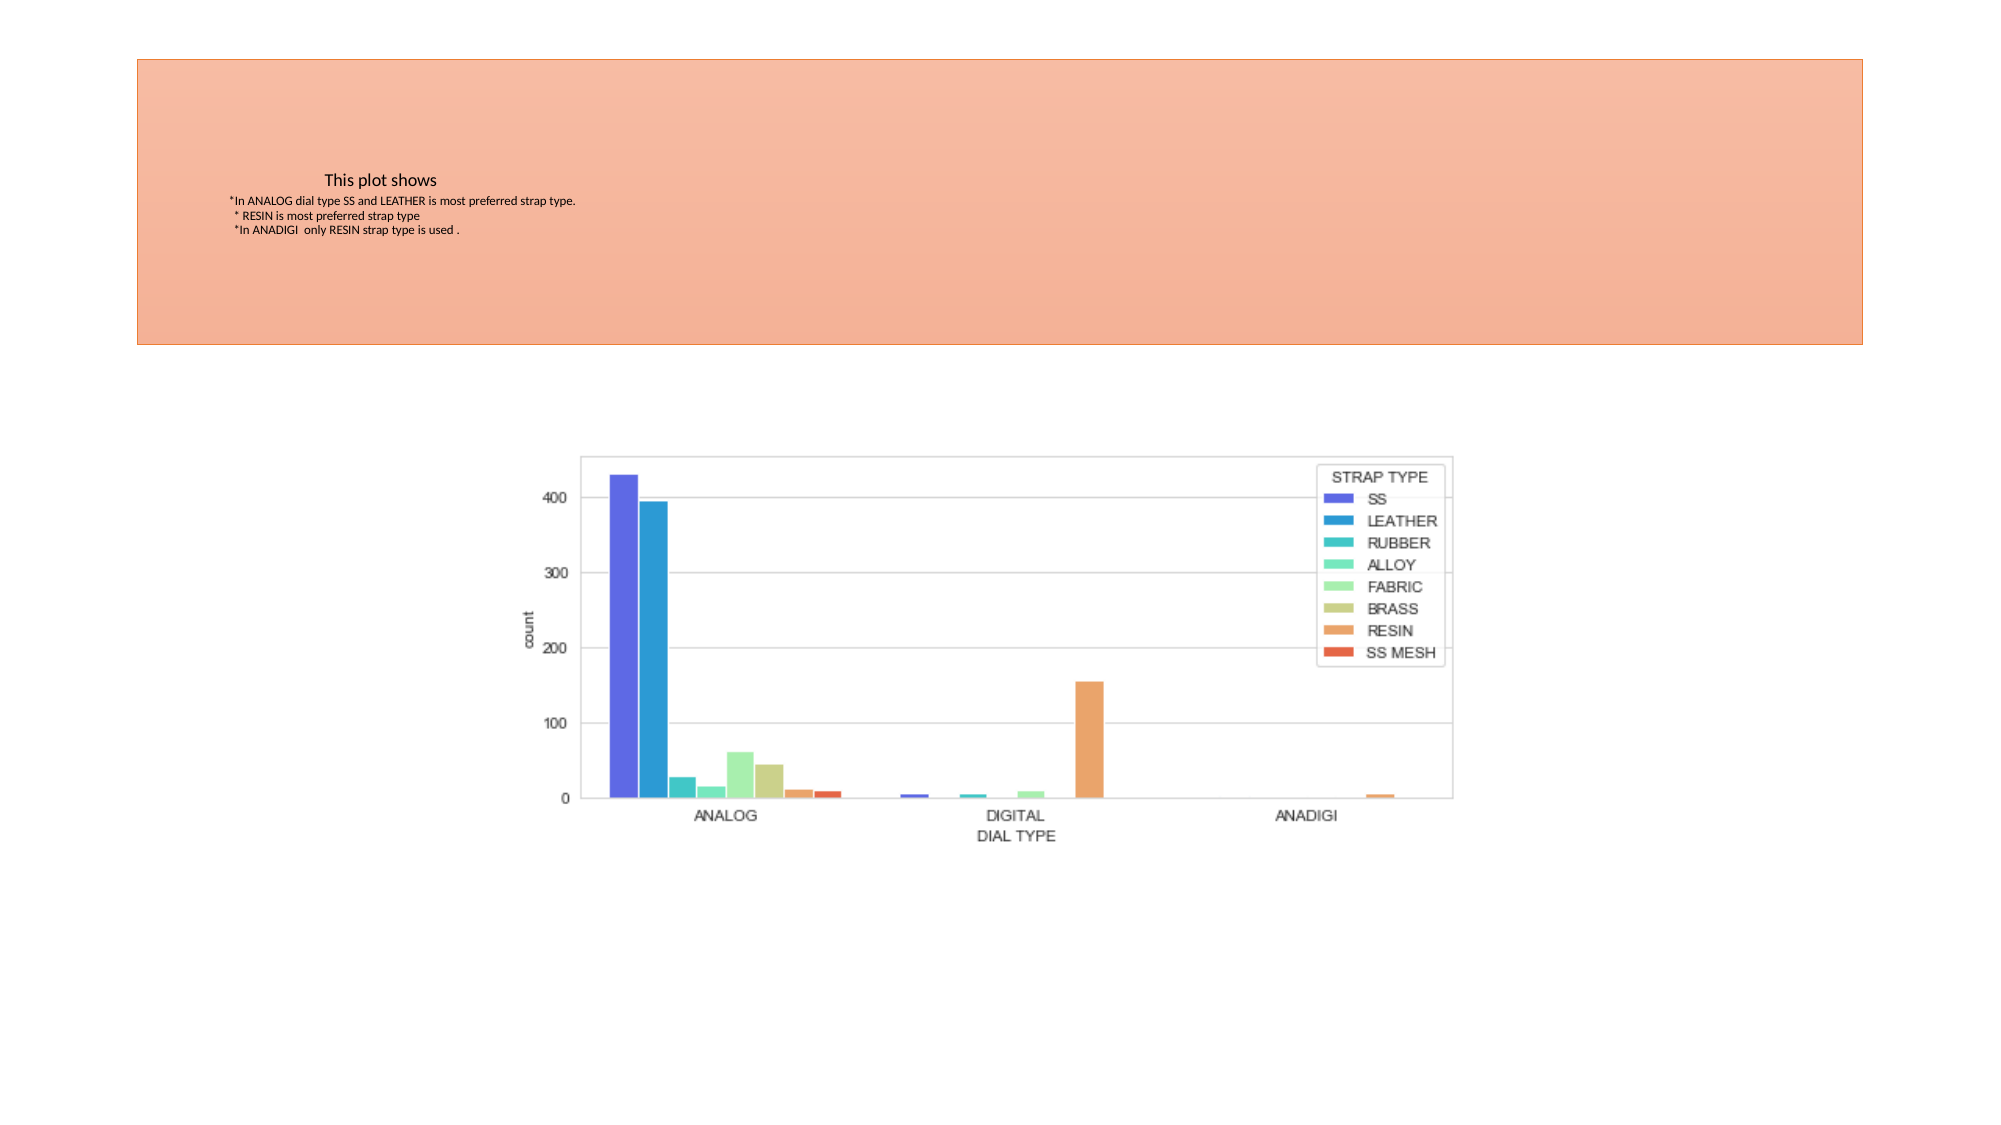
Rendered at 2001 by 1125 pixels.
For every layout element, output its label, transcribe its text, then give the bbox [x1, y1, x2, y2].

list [507, 450, 1493, 862]
title This plot shows *In ANALOG dial type SS and LEATHER is most preferred strap type. * RESIN is most preferred strap type *In ANADIGI only RESIN strap type is used . [137, 59, 1863, 345]
